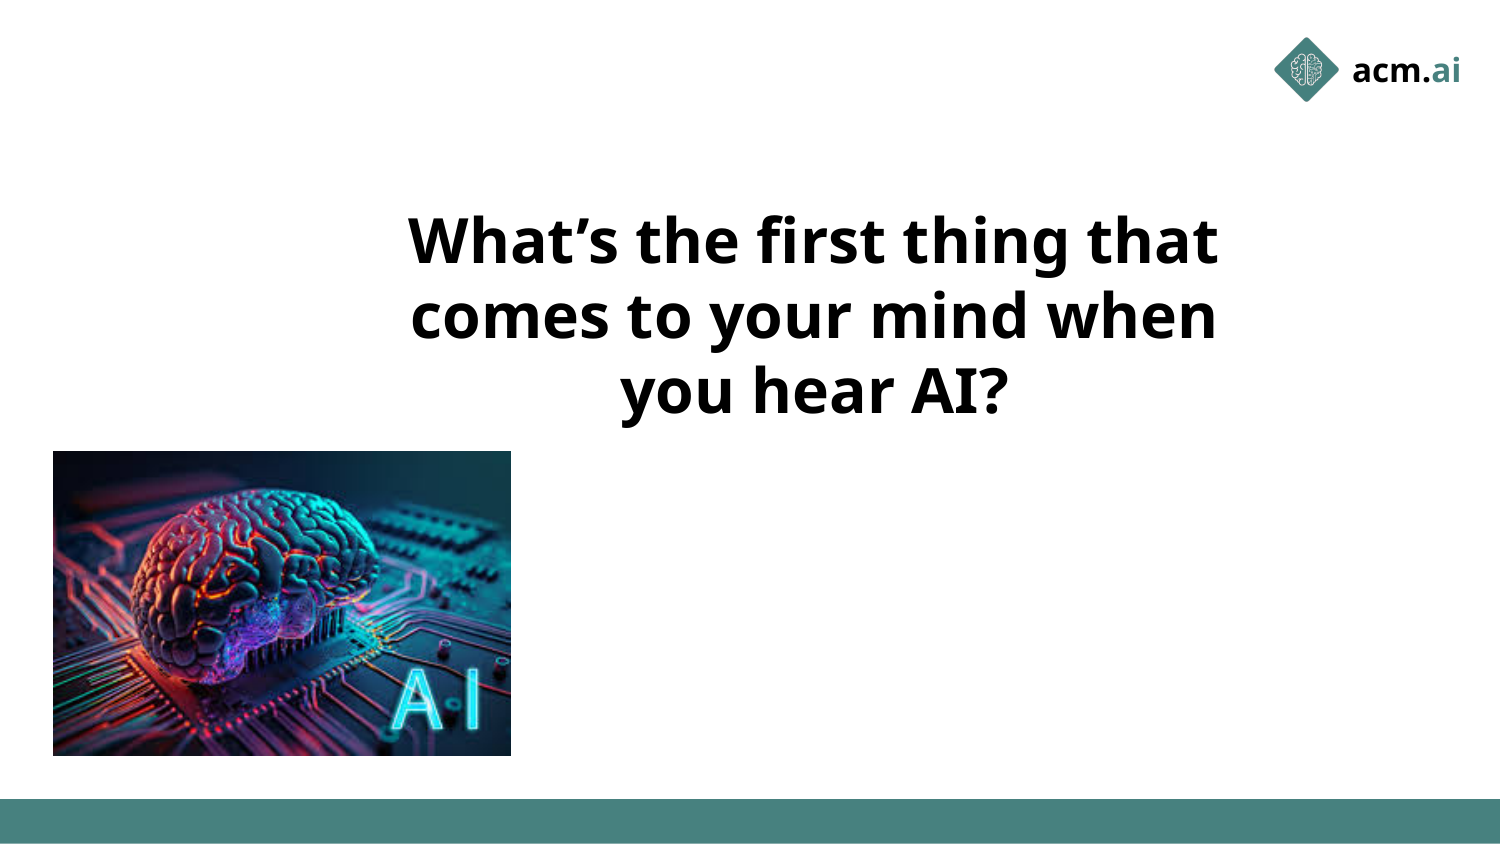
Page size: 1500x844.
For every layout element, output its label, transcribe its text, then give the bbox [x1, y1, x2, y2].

picture [1270, 33, 1343, 106]
title What’s the first thing that comes to your mind when you hear AI? [348, 244, 1281, 383]
picture [53, 451, 511, 756]
